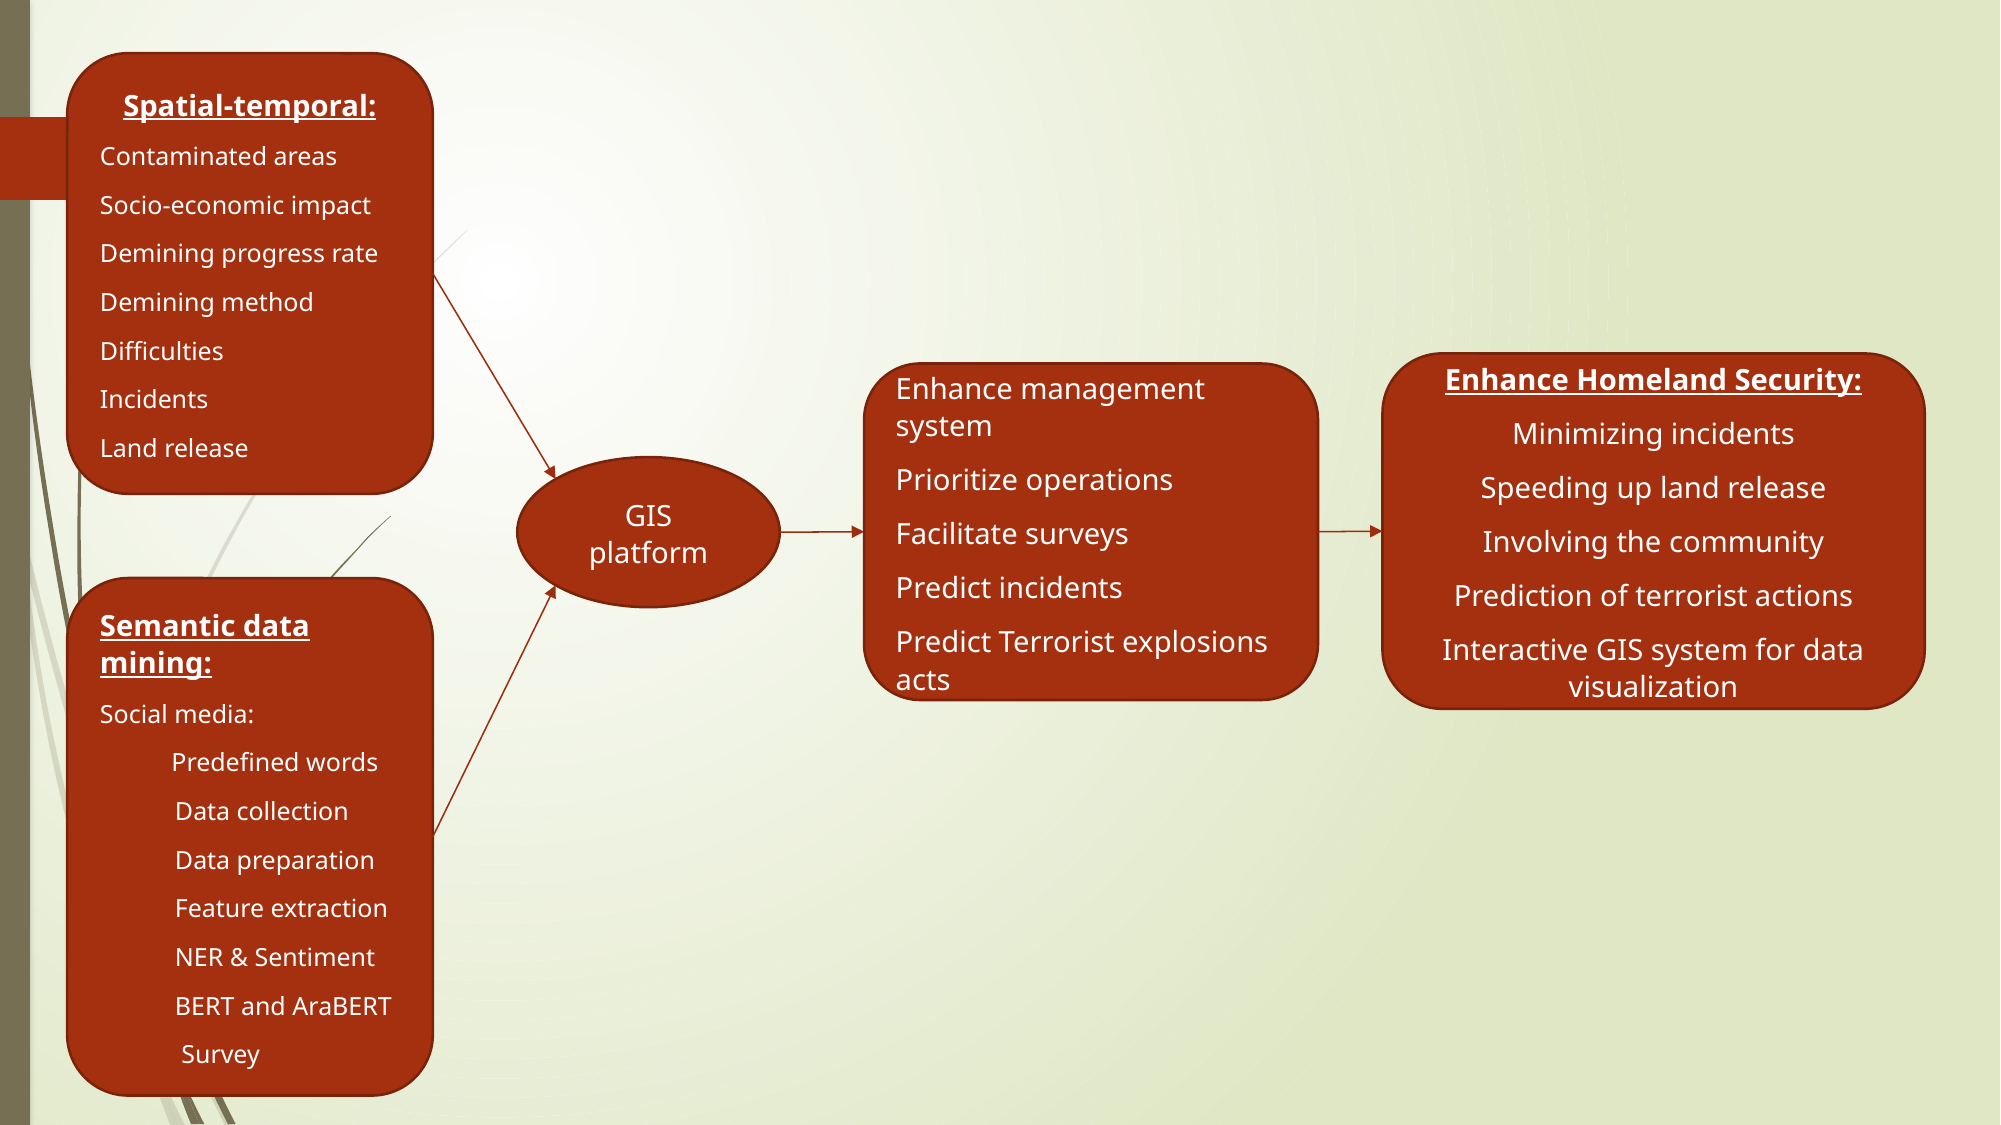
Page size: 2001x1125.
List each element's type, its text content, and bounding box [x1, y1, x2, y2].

text_box GIS platform [515, 455, 781, 609]
text_box Enhance Homeland Security: Minimizing incidents Speeding up land release Involving the community Prediction of terrorist actions Interactive GIS system for data visualization [1381, 352, 1927, 711]
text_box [432, 584, 556, 838]
text_box Enhance management system Prioritize operations Facilitate surveys Predict incidents Predict Terrorist explosions acts [862, 362, 1320, 702]
text_box Spatial-temporal: Contaminated areas Socio-economic impact Demining progress rate Demining method Difficulties Incidents Land release [65, 51, 435, 496]
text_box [432, 273, 556, 480]
text_box Semantic data mining: Social media: Predefined words Data collection Data preparation Feature extraction NER & Sentiment BERT and AraBERT Survey [65, 576, 435, 1097]
slide_number 9 [87, 129, 216, 190]
